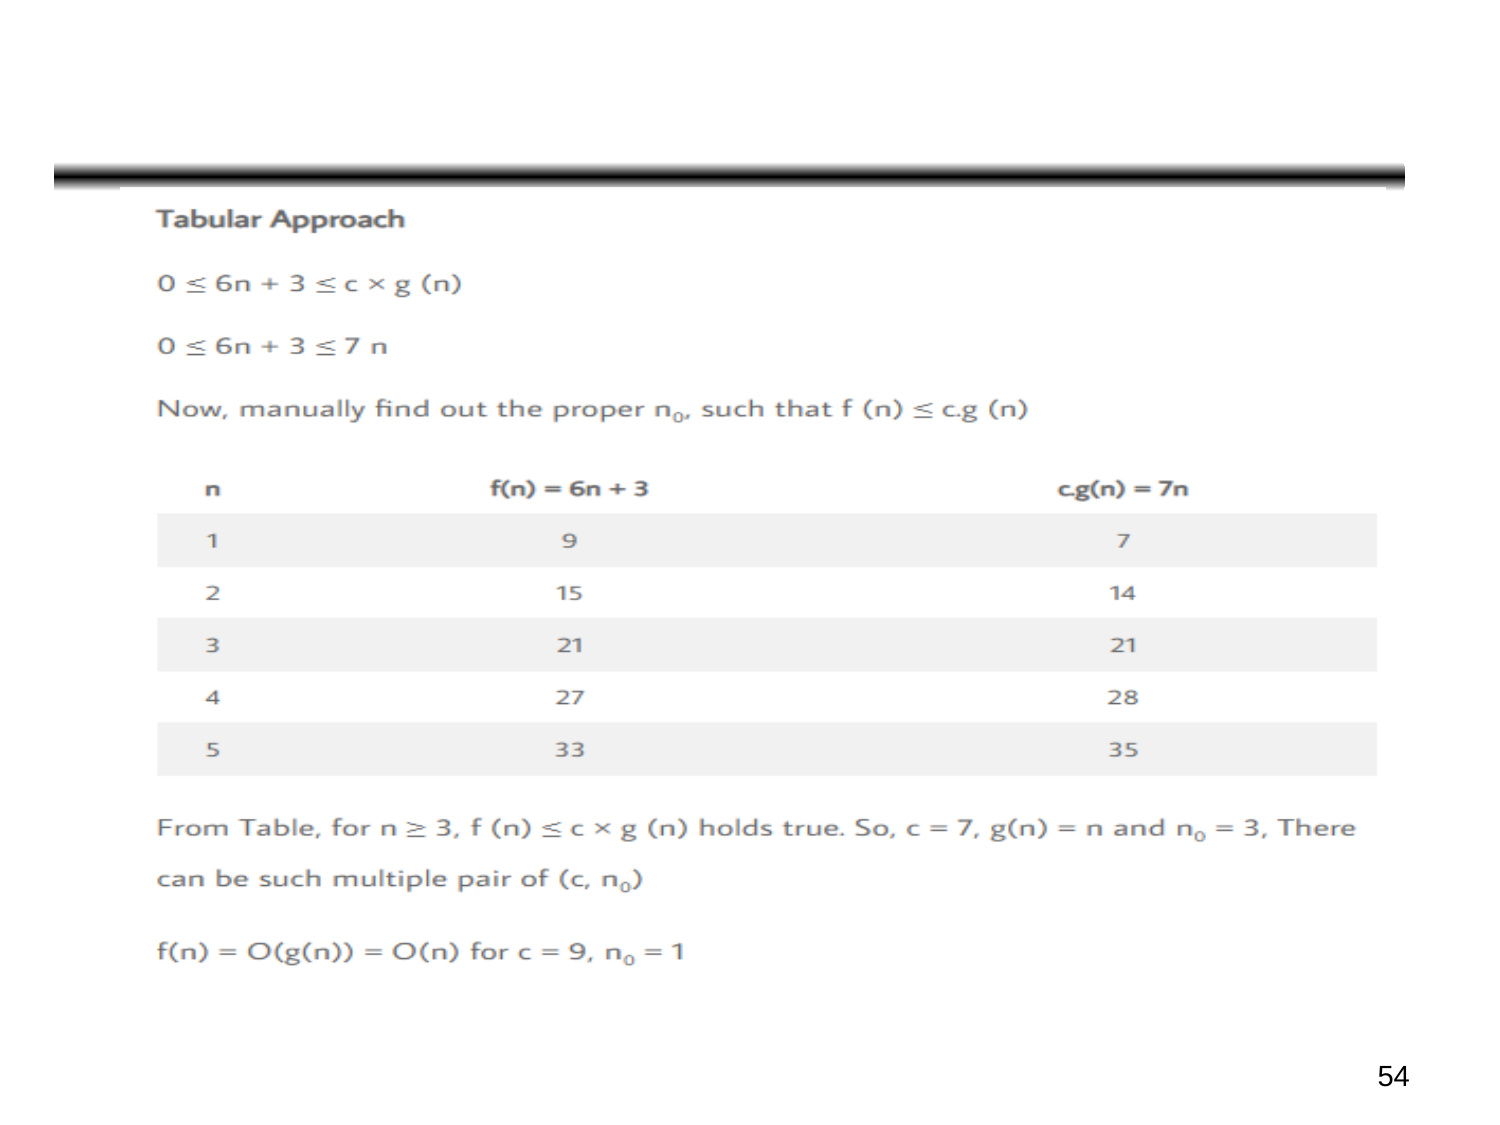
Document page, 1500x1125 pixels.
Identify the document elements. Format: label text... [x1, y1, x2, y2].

slide_number 54 [1074, 1049, 1426, 1103]
picture [120, 187, 1387, 976]
